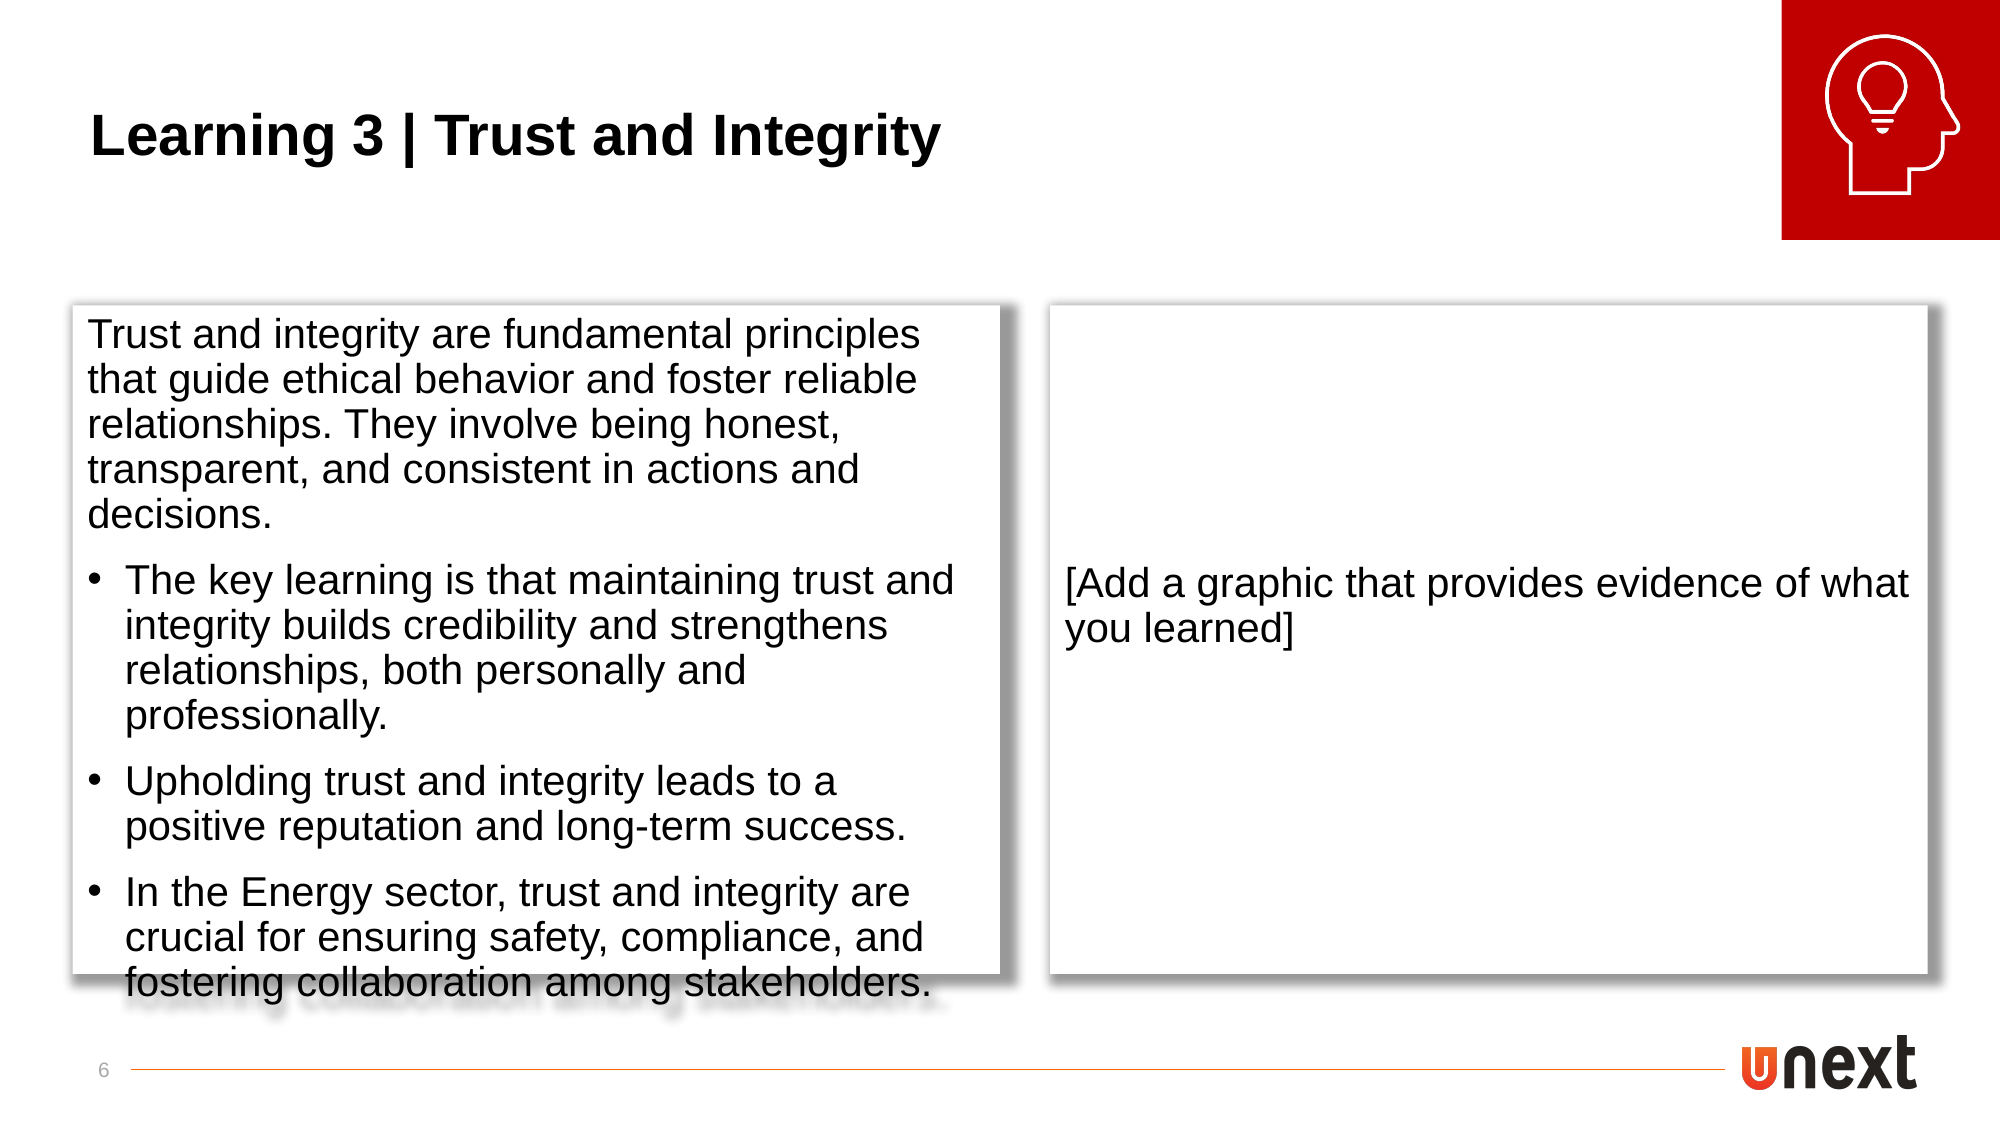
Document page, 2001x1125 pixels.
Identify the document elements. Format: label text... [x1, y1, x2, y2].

picture [1797, 23, 1988, 214]
text_box Trust and integrity are fundamental principles that guide ethical behavior and foster reliable relationships. They involve being honest, transparent, and consistent in actions and decisions. The key learning is that maintaining trust and integrity builds credibility and strengthens relationships, both personally and professionally. Upholding trust and integrity leads to a positive reputation and long-term success. In the Energy sector, trust and integrity are crucial for ensuring safety, compliance, and fostering collaboration among stakeholders. [72, 305, 1000, 974]
text_box [1781, 0, 2000, 241]
picture [1742, 1035, 1917, 1090]
text_box [Add a graphic that provides evidence of what you learned] [1050, 305, 1928, 974]
title Learning 3 | Trust and Integrity [76, 78, 1797, 196]
slide_number 6 [48, 1047, 110, 1091]
